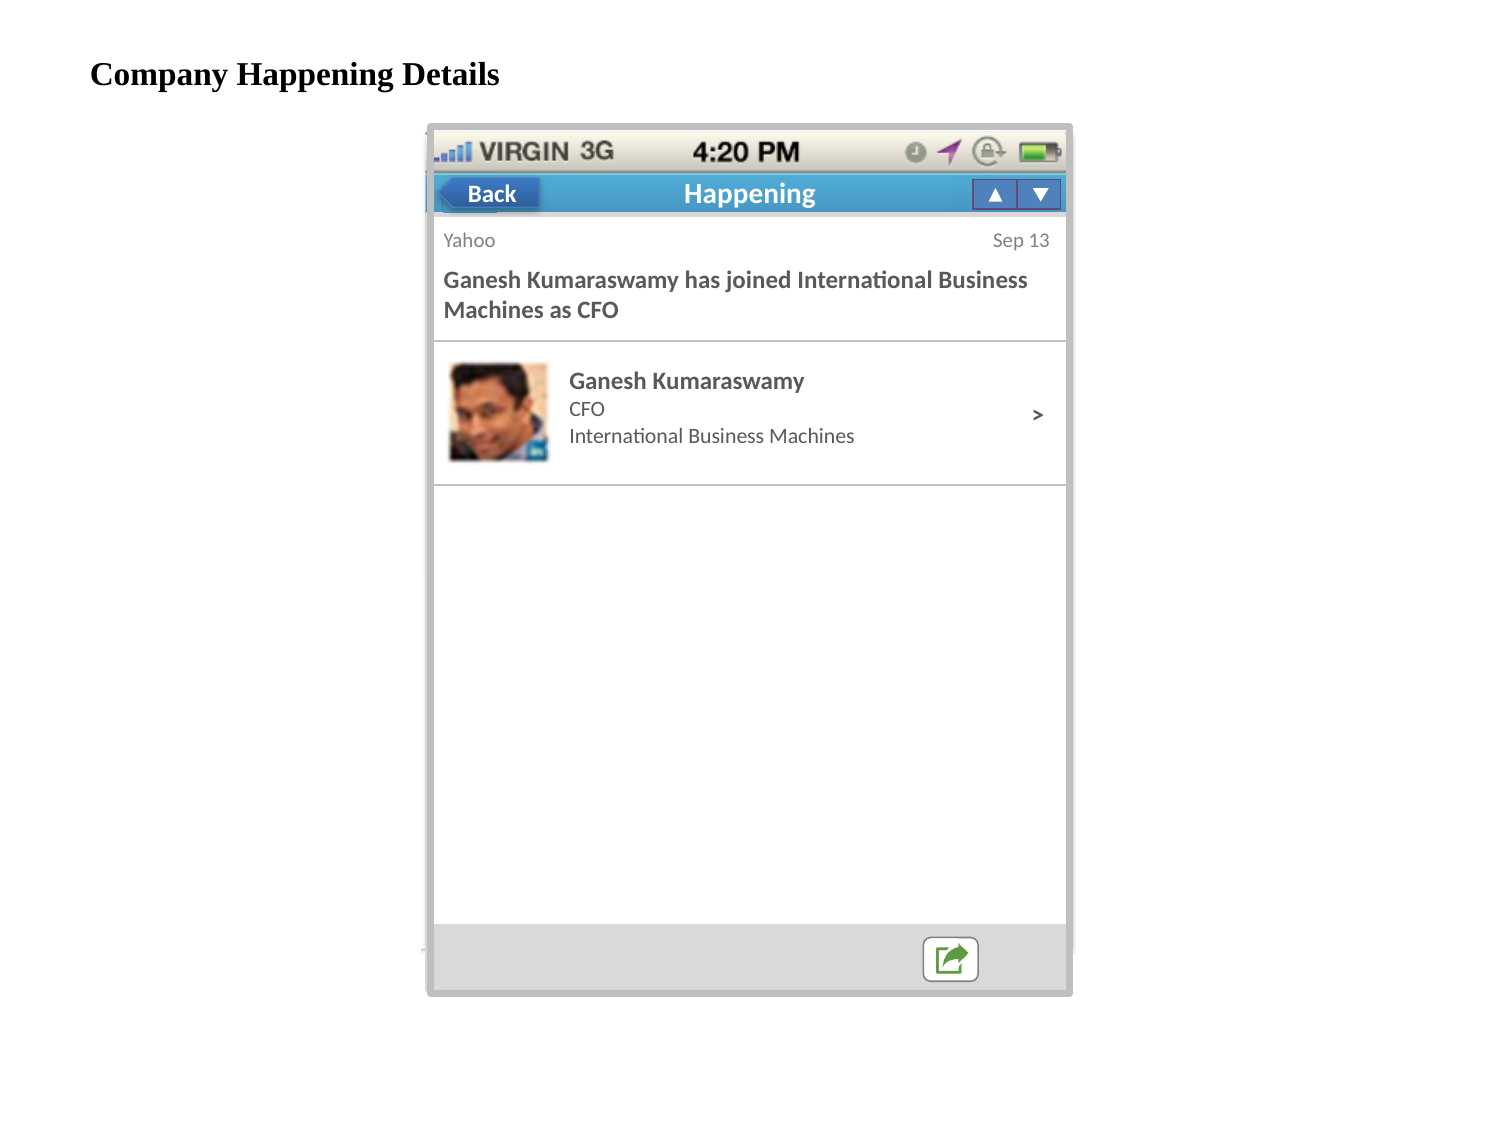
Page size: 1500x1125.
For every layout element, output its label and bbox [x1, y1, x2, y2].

text_box [425, 954, 1071, 996]
text_box [75, 45, 775, 101]
picture [421, 124, 1079, 977]
